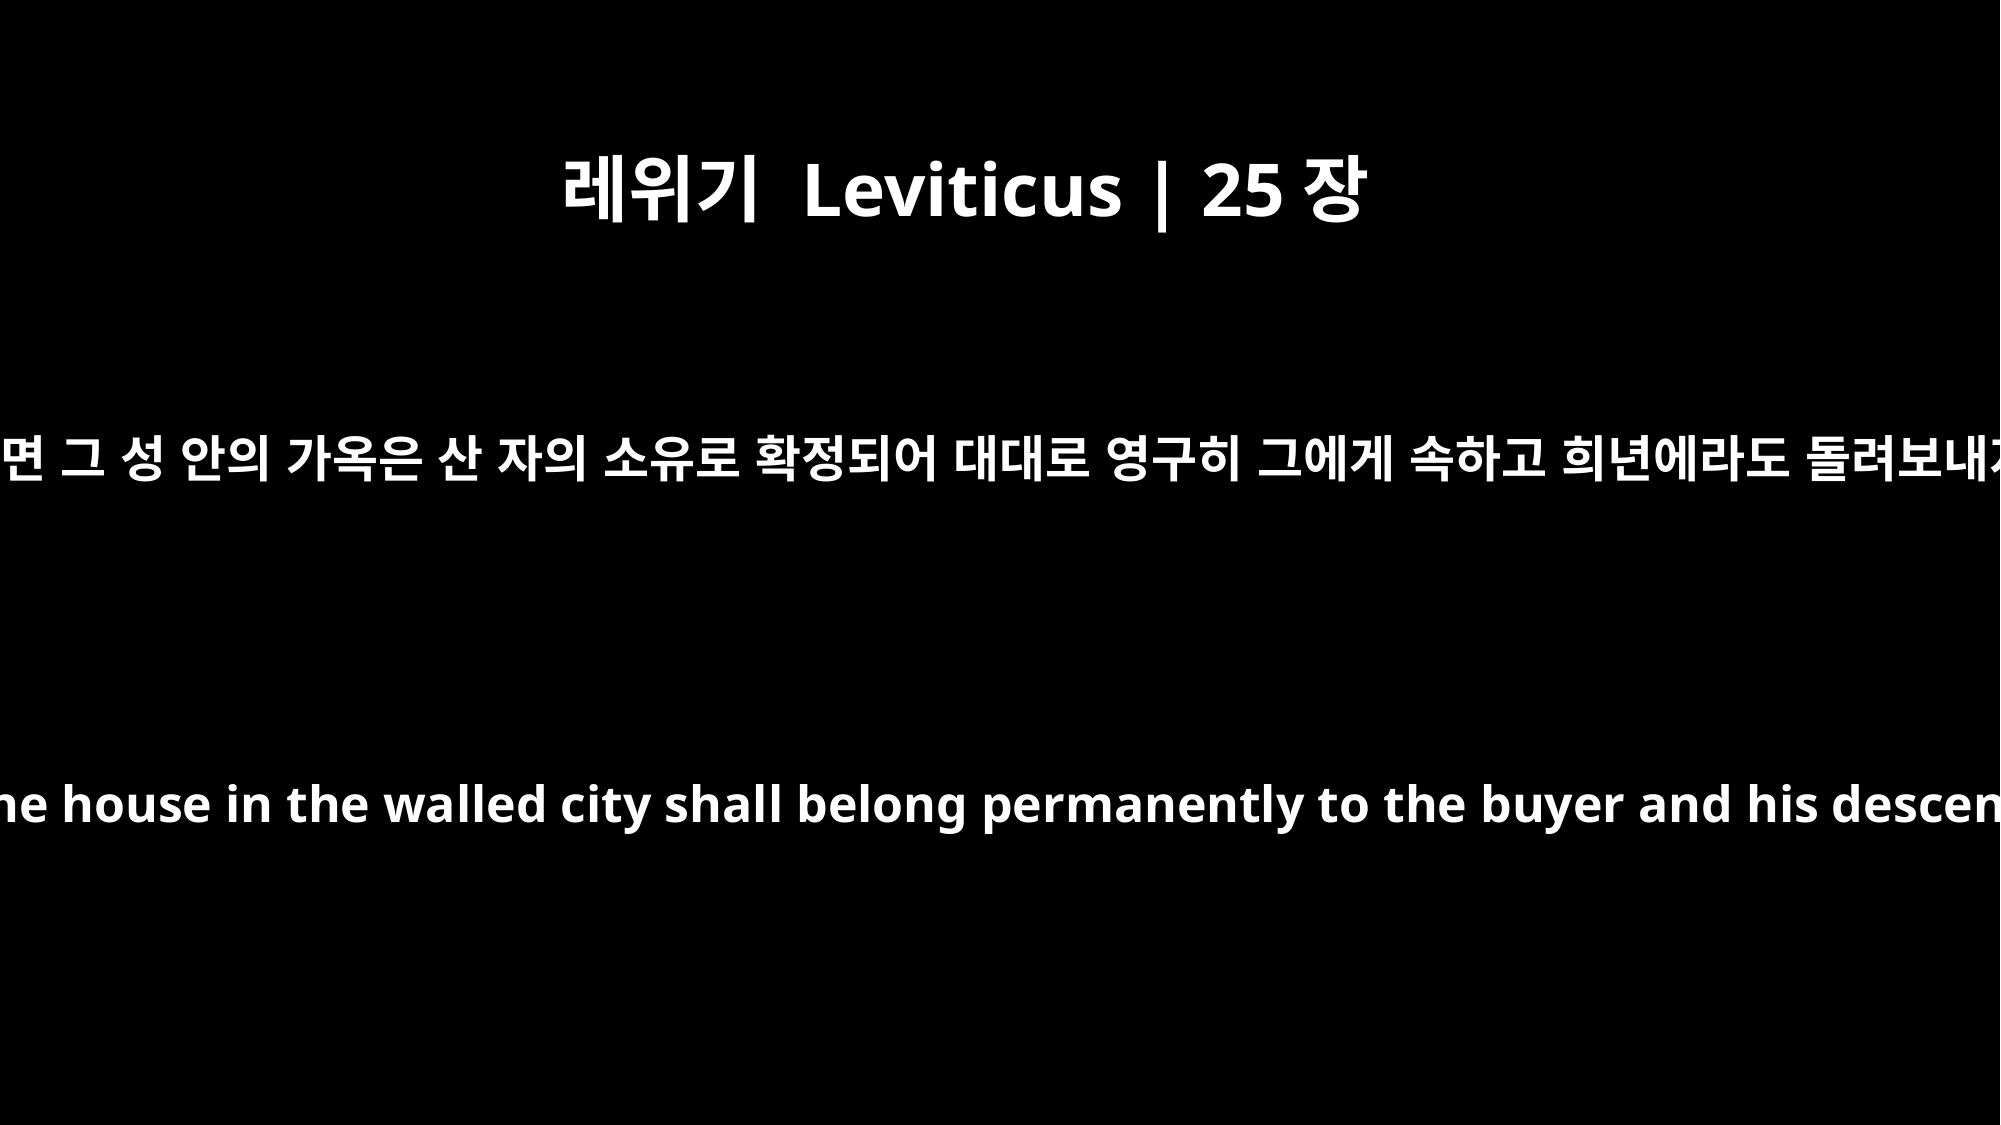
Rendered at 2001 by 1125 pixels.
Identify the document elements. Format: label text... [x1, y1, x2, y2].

text_box If it is not redeemed before a full year has passed, the house in the walled city shall belong permanently to the buyer and his descendants. It is not to be returned in the Jubilee. [0, 764, 2000, 840]
text_box 레위기 Leviticus | 25장 [546, 136, 1386, 239]
text_box 30 일 년 안에 무르지 못하면 그 성 안의 가옥은 산 자의 소유로 확정되어 대대로 영구히 그에게 속하고 희년에라도 돌려보내지 아니할 것이니라 [0, 359, 2000, 495]
